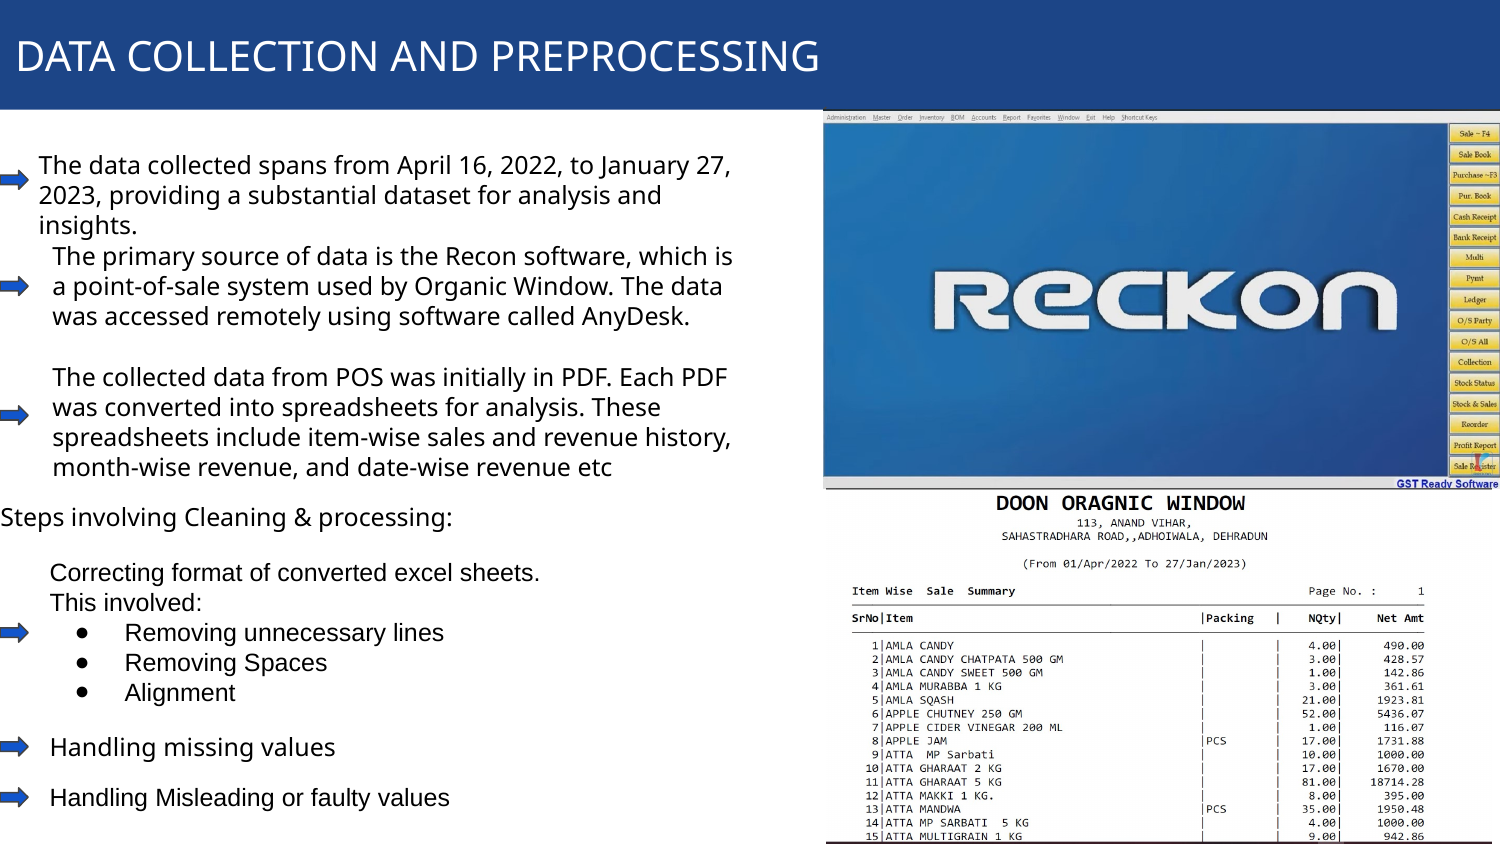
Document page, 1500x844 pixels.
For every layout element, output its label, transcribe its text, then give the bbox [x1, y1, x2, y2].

text_box The collected data from POS was initially in PDF. Each PDF was converted into spreadsheets for analysis. These spreadsheets include item-wise sales and revenue history, month-wise revenue, and date-wise revenue etc [37, 346, 782, 497]
text_box [0, 623, 29, 643]
text_box [0, 737, 29, 757]
picture [823, 109, 1500, 844]
text_box [0, 276, 29, 296]
text_box The data collected spans from April 16, 2022, to January 27, 2023, providing a substantial dataset for analysis and insights. [23, 134, 768, 255]
text_box Correcting format of converted excel sheets. This involved: Removing unnecessary lines Removing Spaces Alignment [34, 546, 576, 716]
text_box Handling missing values [34, 716, 576, 766]
text_box [0, 170, 29, 190]
text_box [0, 405, 29, 425]
text_box Steps involving Cleaning & processing: [0, 486, 596, 546]
text_box The primary source of data is the Recon software, which is a point-of-sale system used by Organic Window. The data was accessed remotely using software called AnyDesk. [37, 225, 755, 346]
text_box [0, 787, 29, 807]
title DATA COLLECTION AND PREPROCESSING [0, 0, 1500, 110]
text_box Handling Misleading or faulty values [34, 766, 576, 827]
